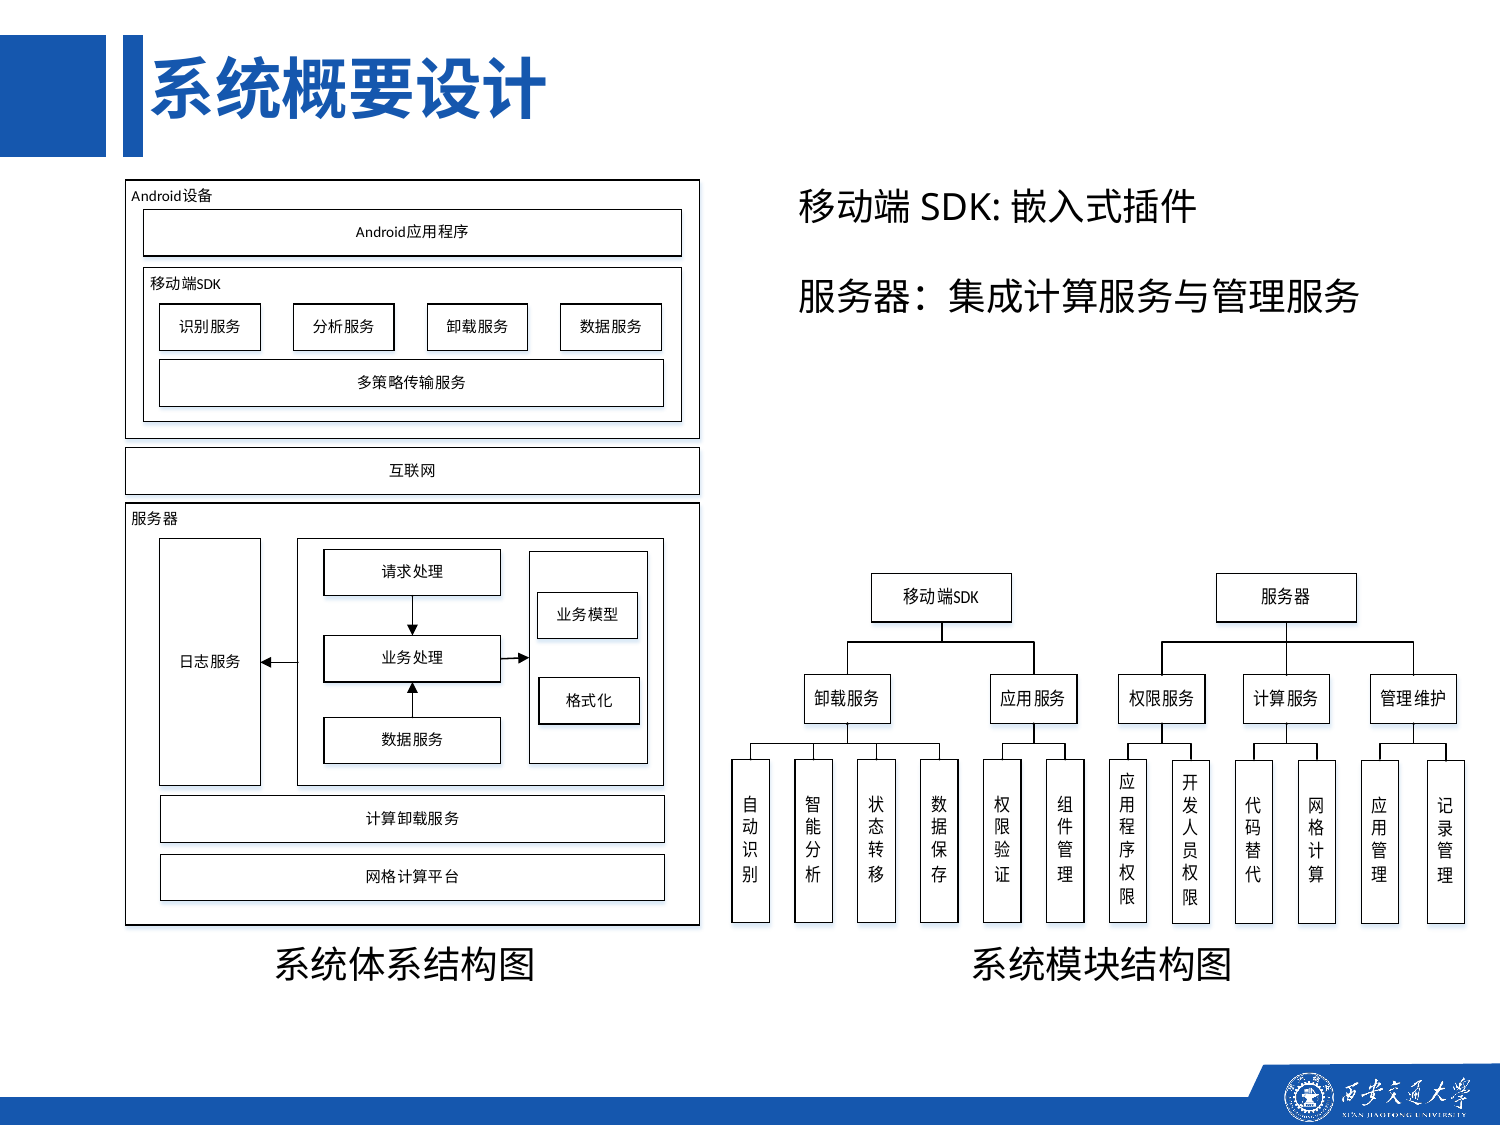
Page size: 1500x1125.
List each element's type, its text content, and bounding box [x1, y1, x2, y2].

text_box 移动端SDK:嵌入式插件 服务器：集成计算服务与管理服务 [783, 176, 1461, 326]
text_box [118, 176, 706, 934]
text_box 系统概要设计 [95, 39, 603, 135]
text_box 系统模块结构图 [955, 934, 1343, 994]
text_box 系统体系结构图 [258, 934, 667, 994]
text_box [725, 568, 1472, 934]
